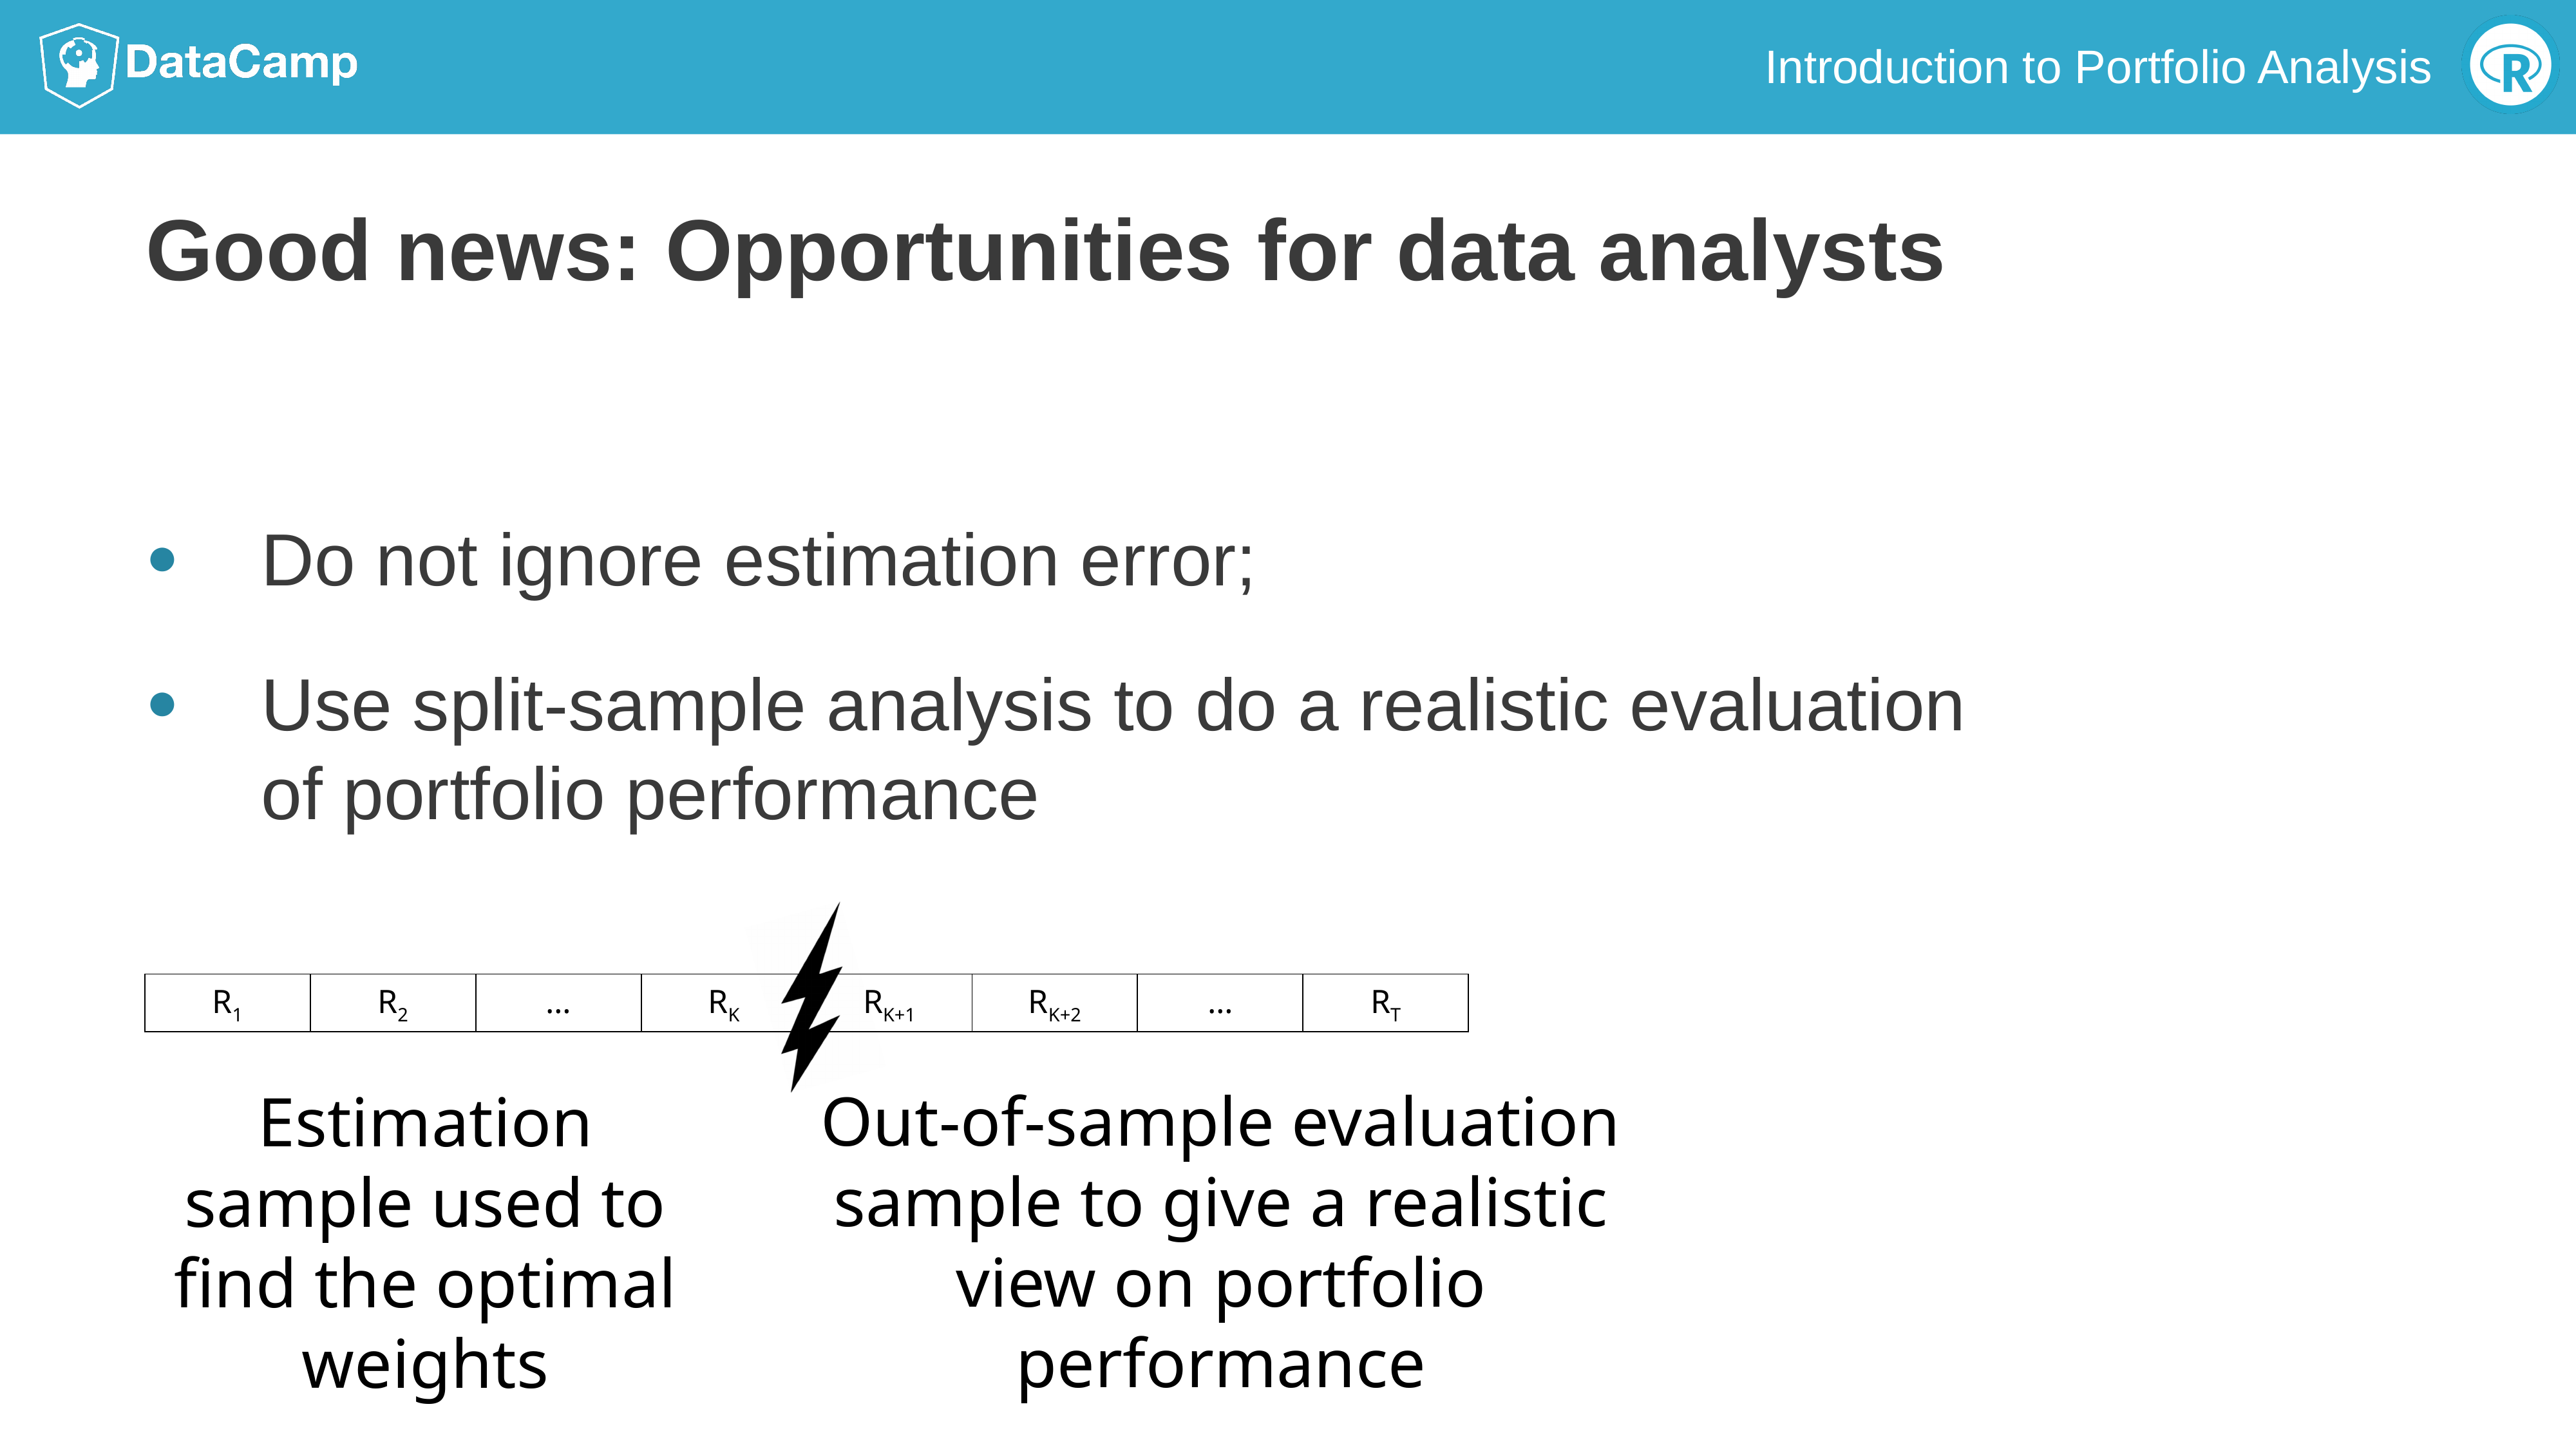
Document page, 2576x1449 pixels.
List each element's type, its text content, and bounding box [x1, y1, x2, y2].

picture [19, 9, 379, 120]
text_box Out-of-sample evaluation sample to give a realistic view on portfolio performance [772, 1071, 1670, 1408]
table_header R2 [311, 974, 475, 1031]
text_box Estimation sample used to find the optimal weights [128, 1072, 724, 1409]
picture [2461, 15, 2560, 114]
picture [766, 911, 865, 1083]
title Good news: Opportunities for data analysts [138, 152, 2072, 339]
table_header RT [1303, 974, 1468, 1031]
list Do not ignore estimation error; Use split-sample analysis to do a realistic evaluation of portfolio performance [122, 359, 2047, 1359]
table_header RK+2 [972, 974, 1137, 1031]
table_header R1 [146, 974, 310, 1031]
table_header … [1138, 974, 1302, 1031]
table_header RK+1 [871, 974, 972, 1031]
table_header RK [642, 974, 762, 1031]
table_header … [477, 974, 641, 1031]
